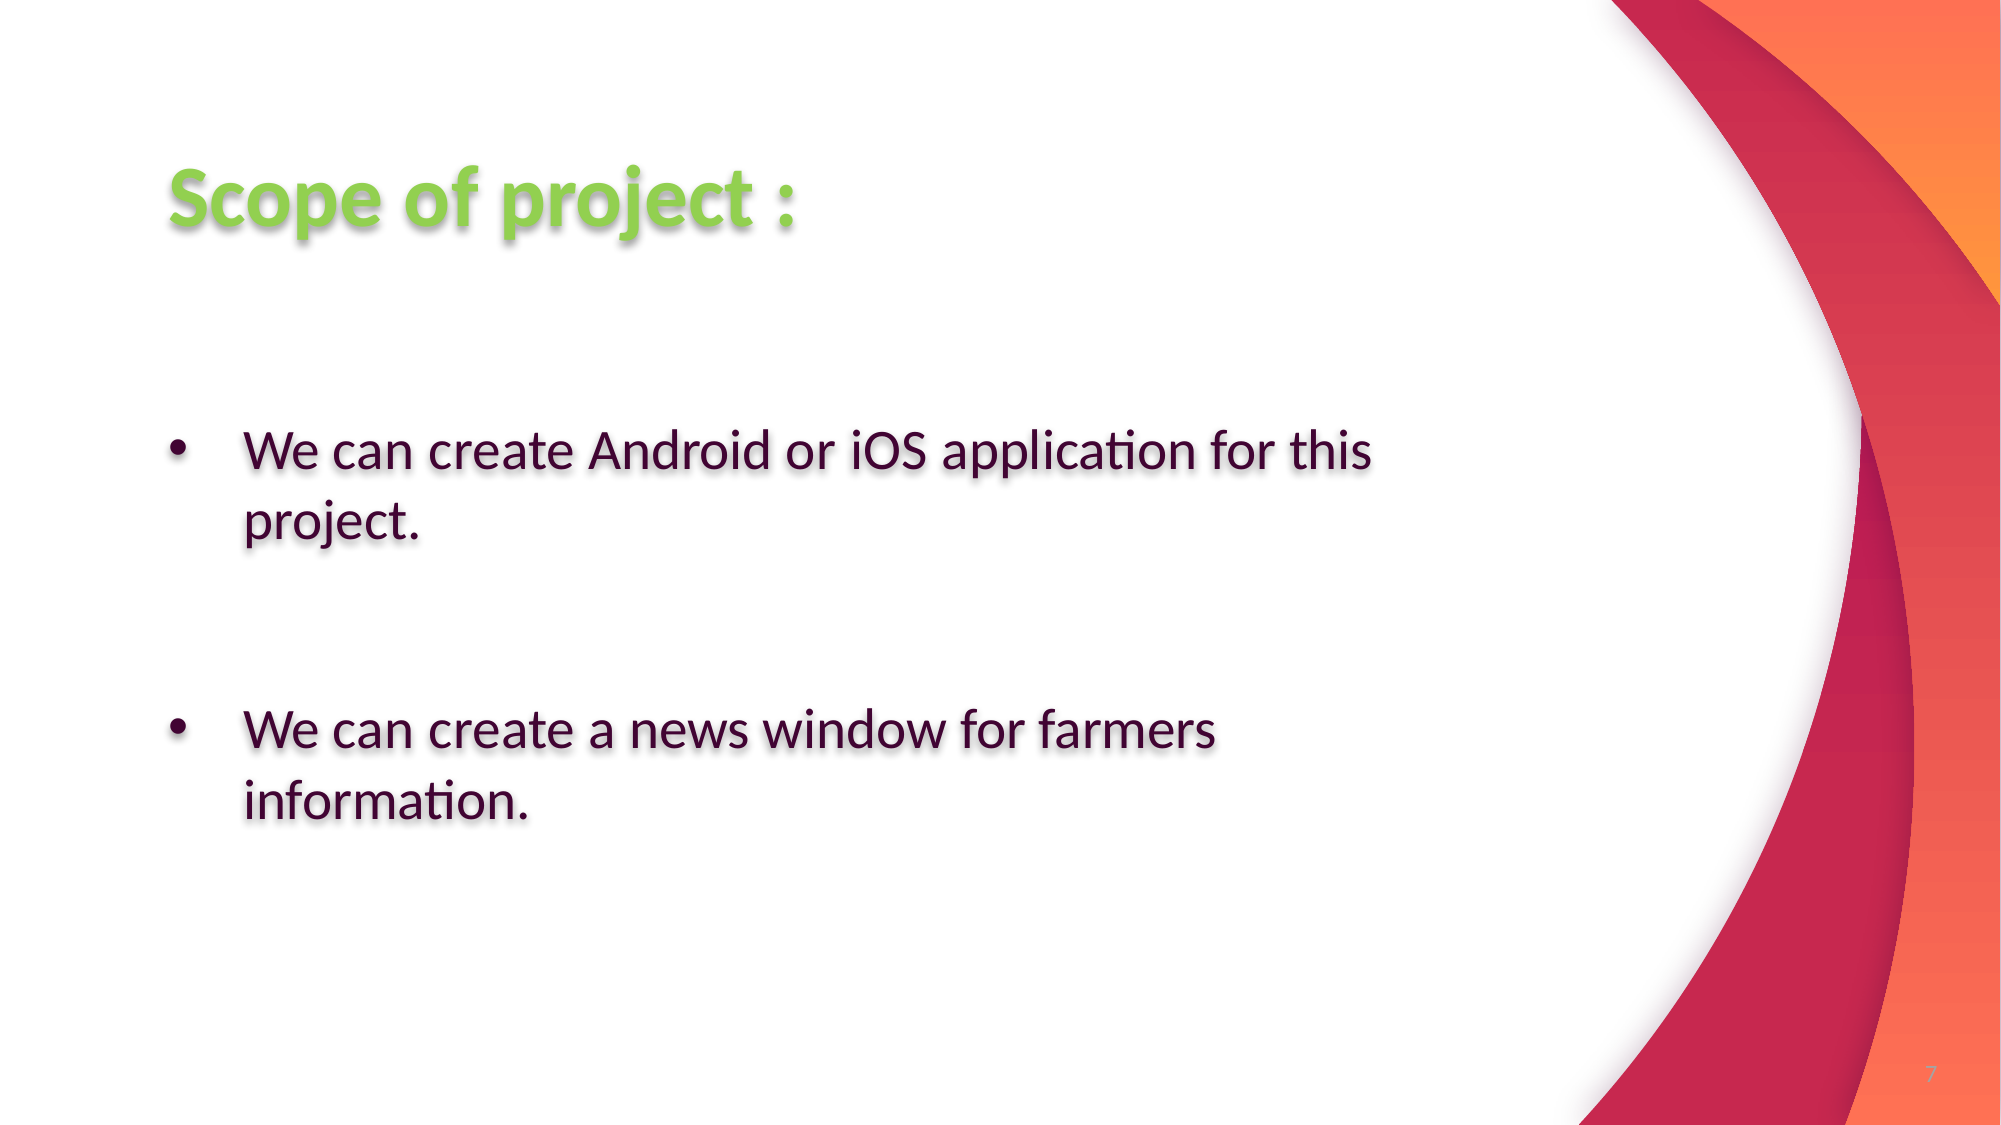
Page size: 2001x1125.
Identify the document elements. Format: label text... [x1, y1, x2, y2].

text_box 7 [1918, 1061, 1944, 1088]
text_box Scope of project : We can create Android or iOS application for this project. We can create a news window for farmers information. [166, 136, 1394, 901]
